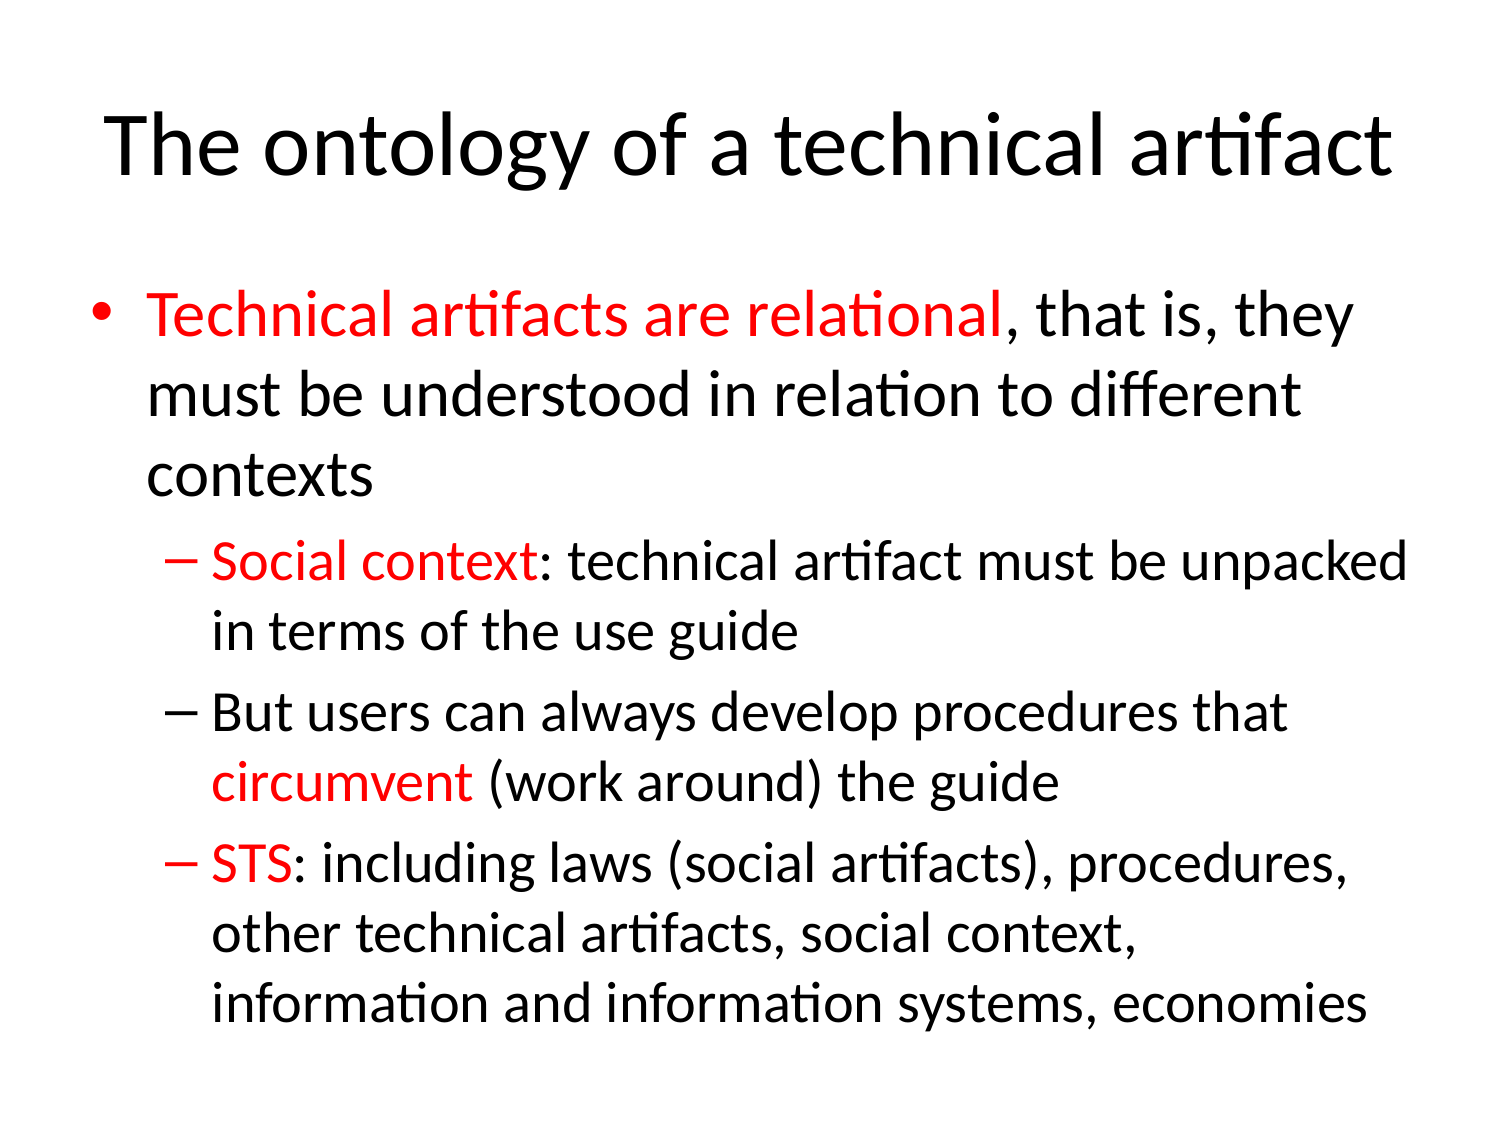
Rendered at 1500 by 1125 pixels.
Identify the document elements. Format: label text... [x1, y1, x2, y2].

title The ontology of a technical artifact [75, 45, 1425, 233]
list Technical artifacts are relational, that is, they must be understood in relation to different contexts Social context: technical artifact must be unpacked in terms of the use guide But users can always develop procedures that circumvent (work around) the guide STS: including laws (social artifacts), procedures, other technical artifacts, social context, information and information systems, economies [75, 262, 1425, 1075]
